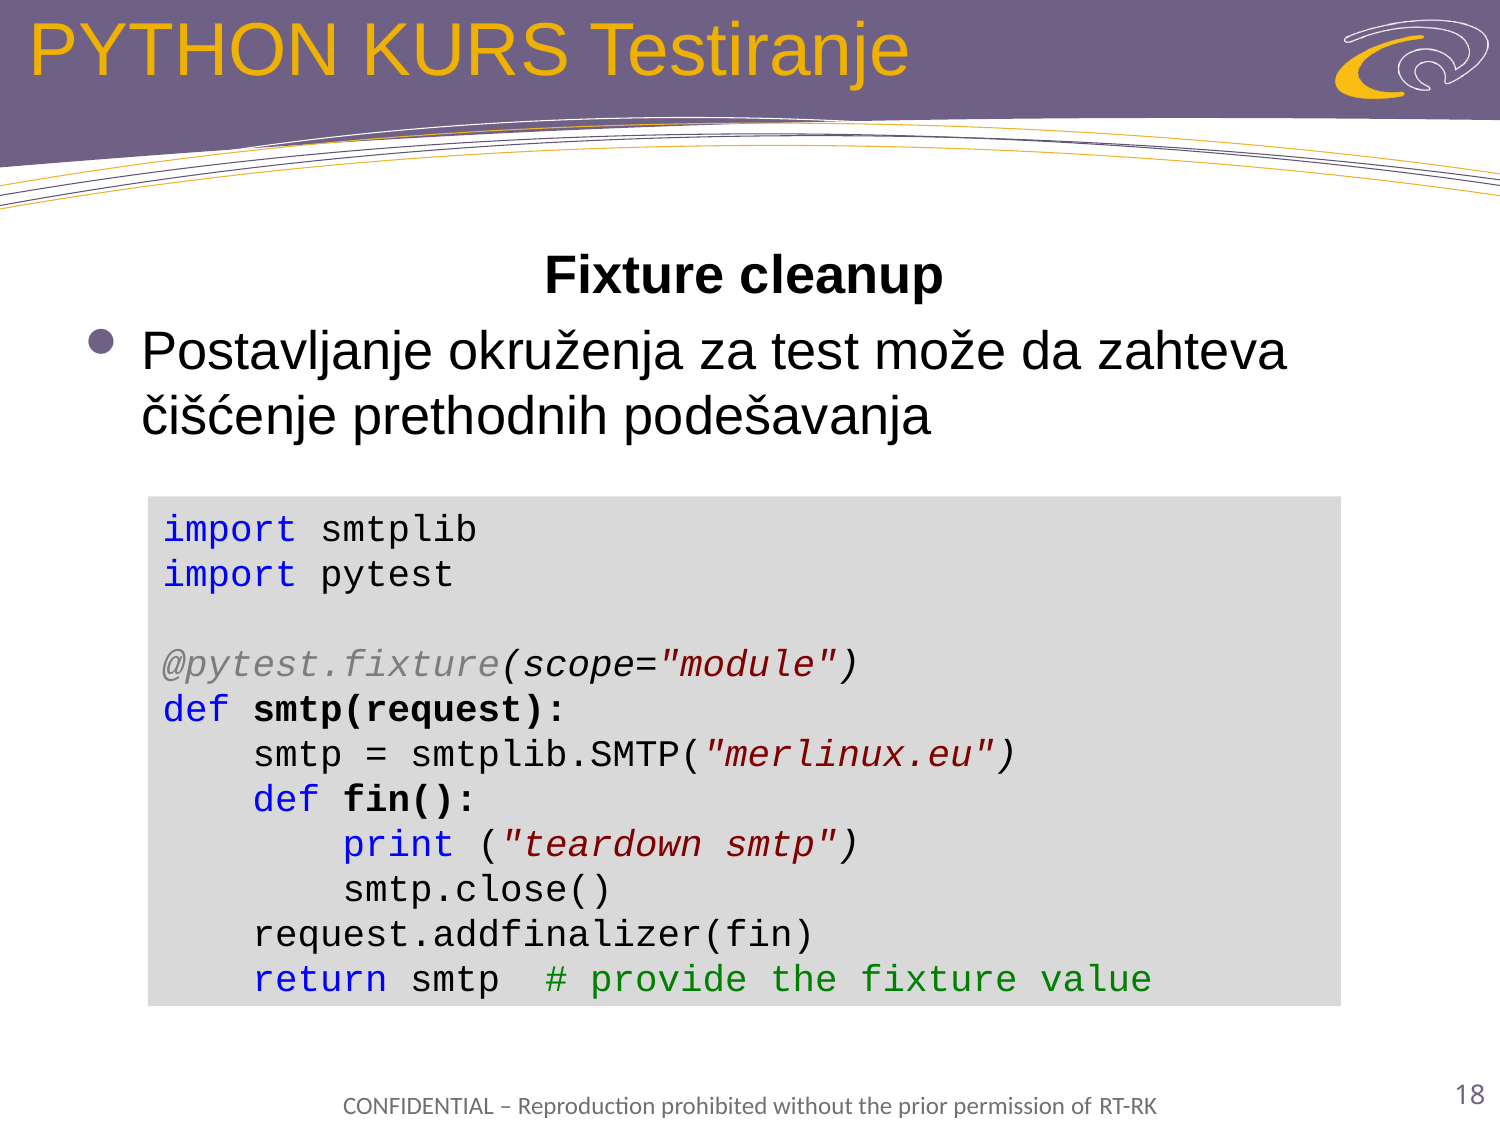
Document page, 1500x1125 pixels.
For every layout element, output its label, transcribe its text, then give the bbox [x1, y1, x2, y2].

title PYTHON KURS Testiranje [13, 0, 1313, 119]
text_box import smtplib import pytest @pytest.fixture(scope="module") def smtp(request): smtp = smtplib.SMTP("merlinux.eu") def fin(): print ("teardown smtp") smtp.close() request.addfinalizer(fin) return smtp # provide the fixture value [147, 496, 1341, 1007]
picture [1322, 0, 1500, 102]
list Fixture cleanup Postavljanje okruženja za test može da zahteva čišćenje prethodnih podešavanja [69, 231, 1421, 469]
